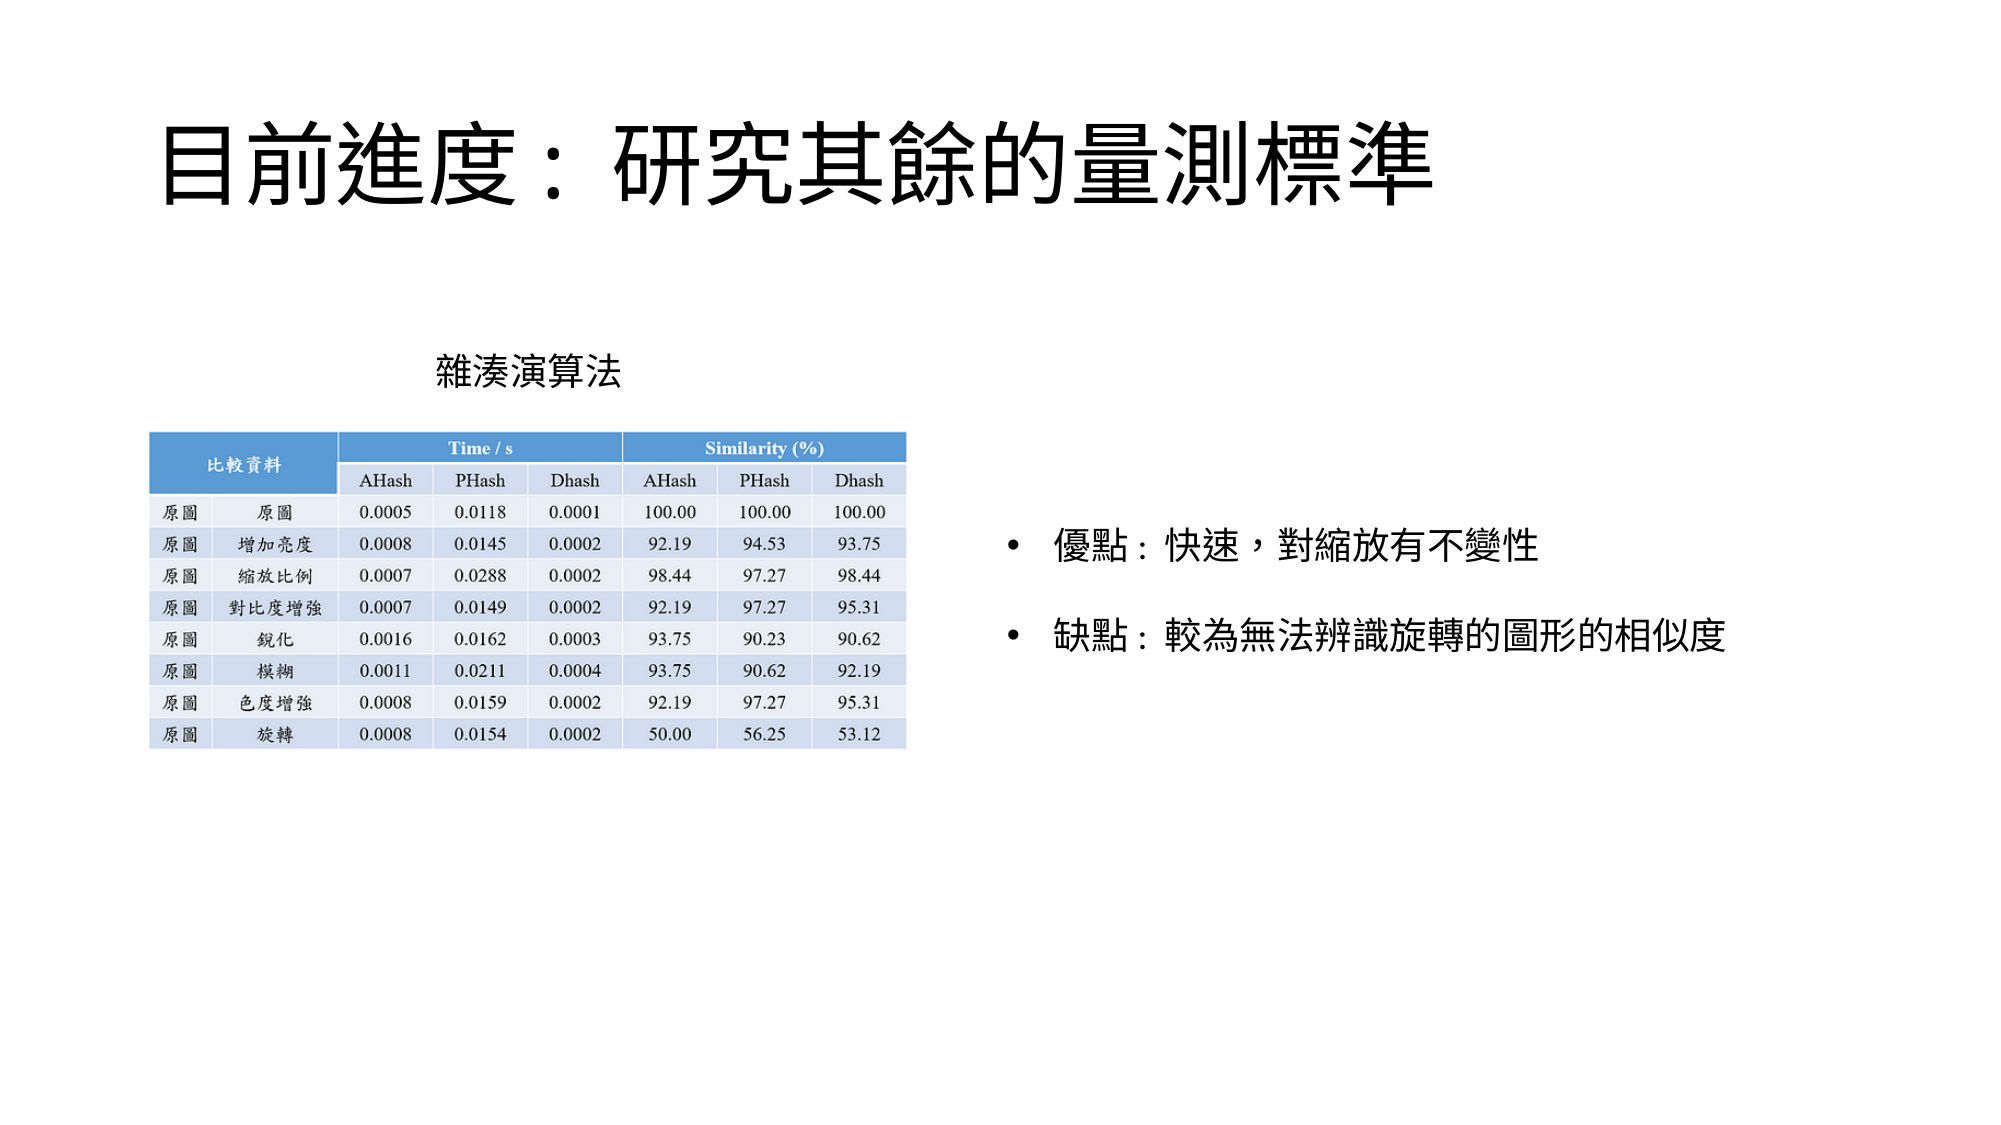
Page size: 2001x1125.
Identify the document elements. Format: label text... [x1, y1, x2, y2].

text_box 雜湊演算法 [360, 340, 698, 401]
text_box 優點: 快速，對縮放有不變性 缺點: 較為無法辨識旋轉的圖形的相似度 [992, 514, 1778, 665]
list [146, 428, 912, 754]
title 目前進度: 研究其餘的量測標準 [137, 59, 1863, 278]
